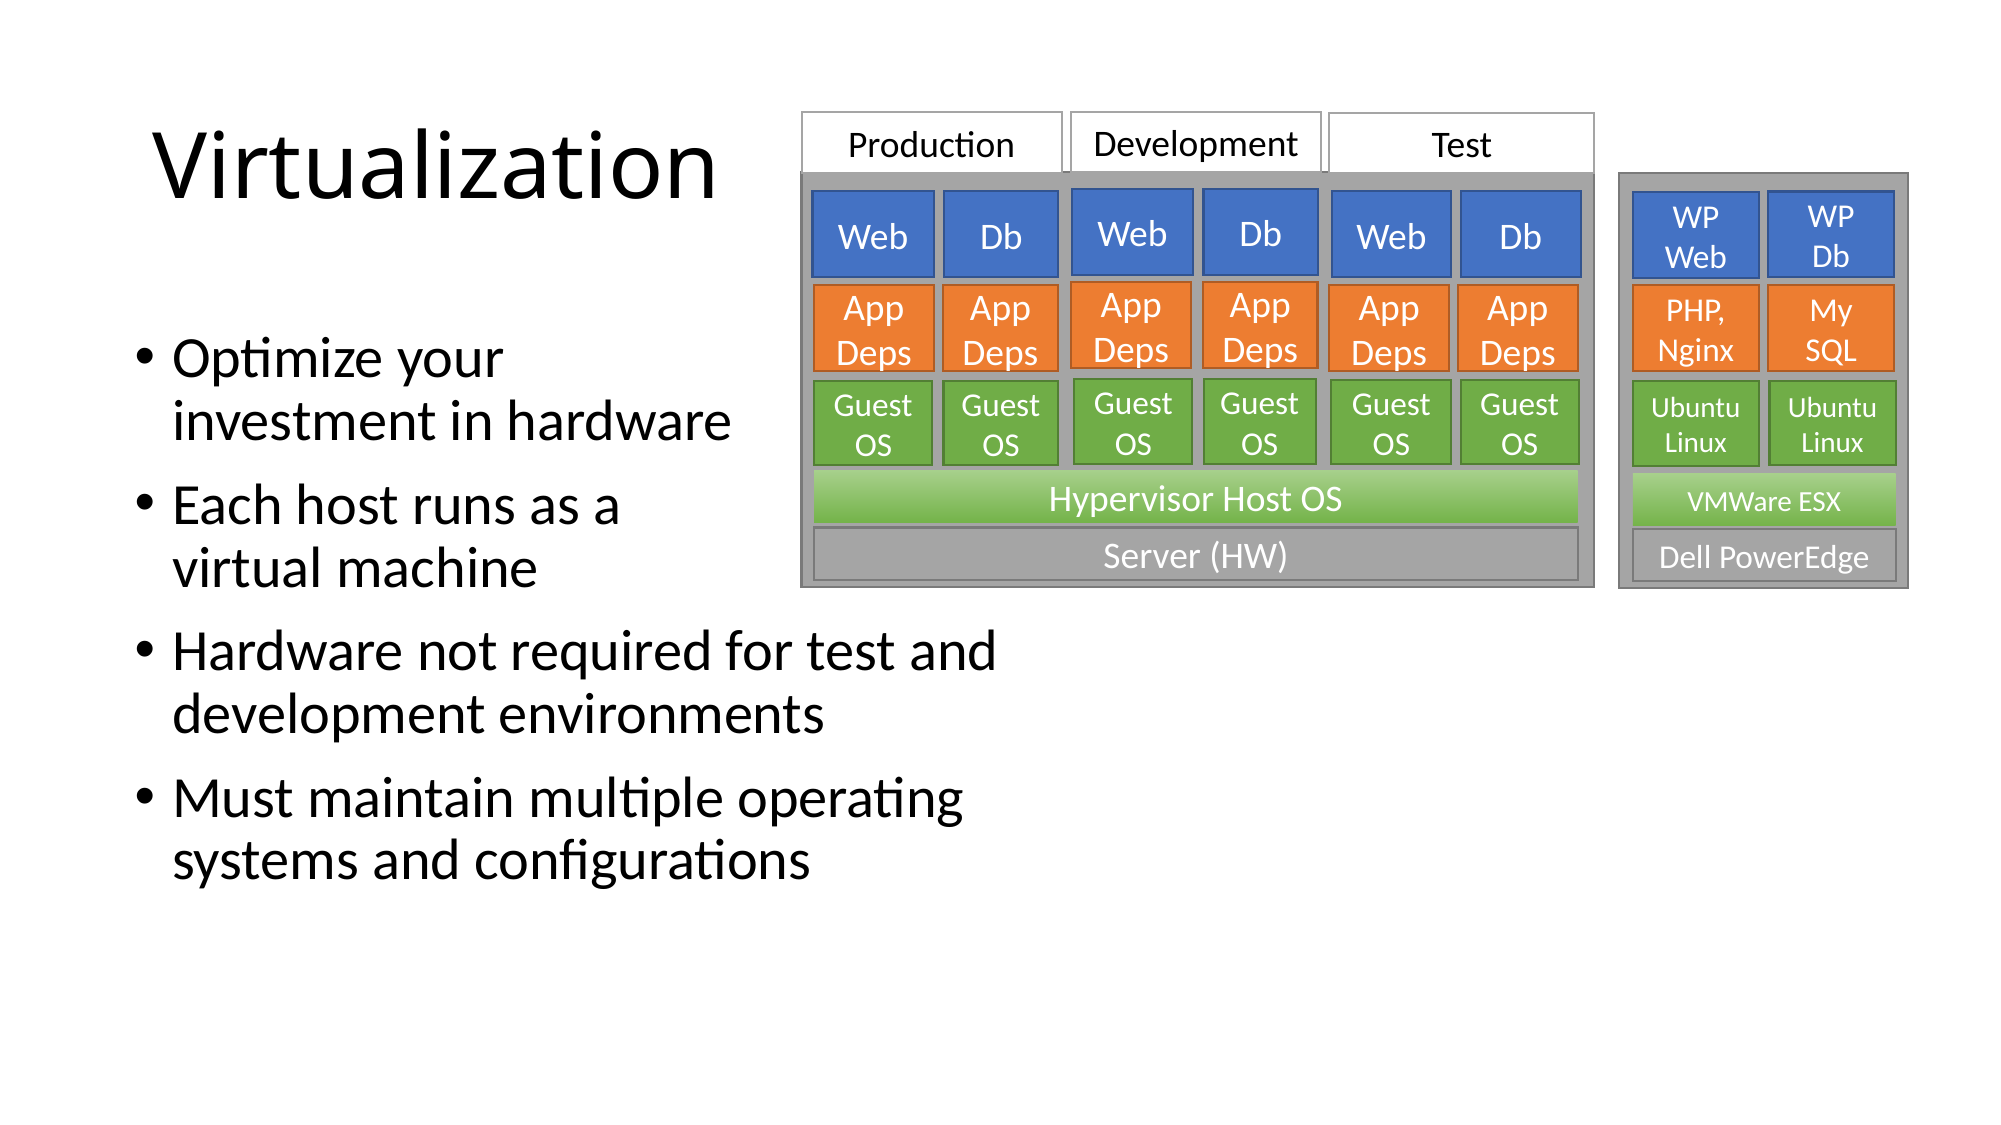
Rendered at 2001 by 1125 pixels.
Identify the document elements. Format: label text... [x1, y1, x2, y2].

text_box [1618, 172, 1909, 589]
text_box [801, 111, 1595, 588]
list Optimize your investment in hardware Each host runs as a virtual machine Hardware not required for test and development environments Must maintain multiple operating systems and configurations [119, 319, 1116, 957]
title Virtualization [137, 59, 1863, 278]
